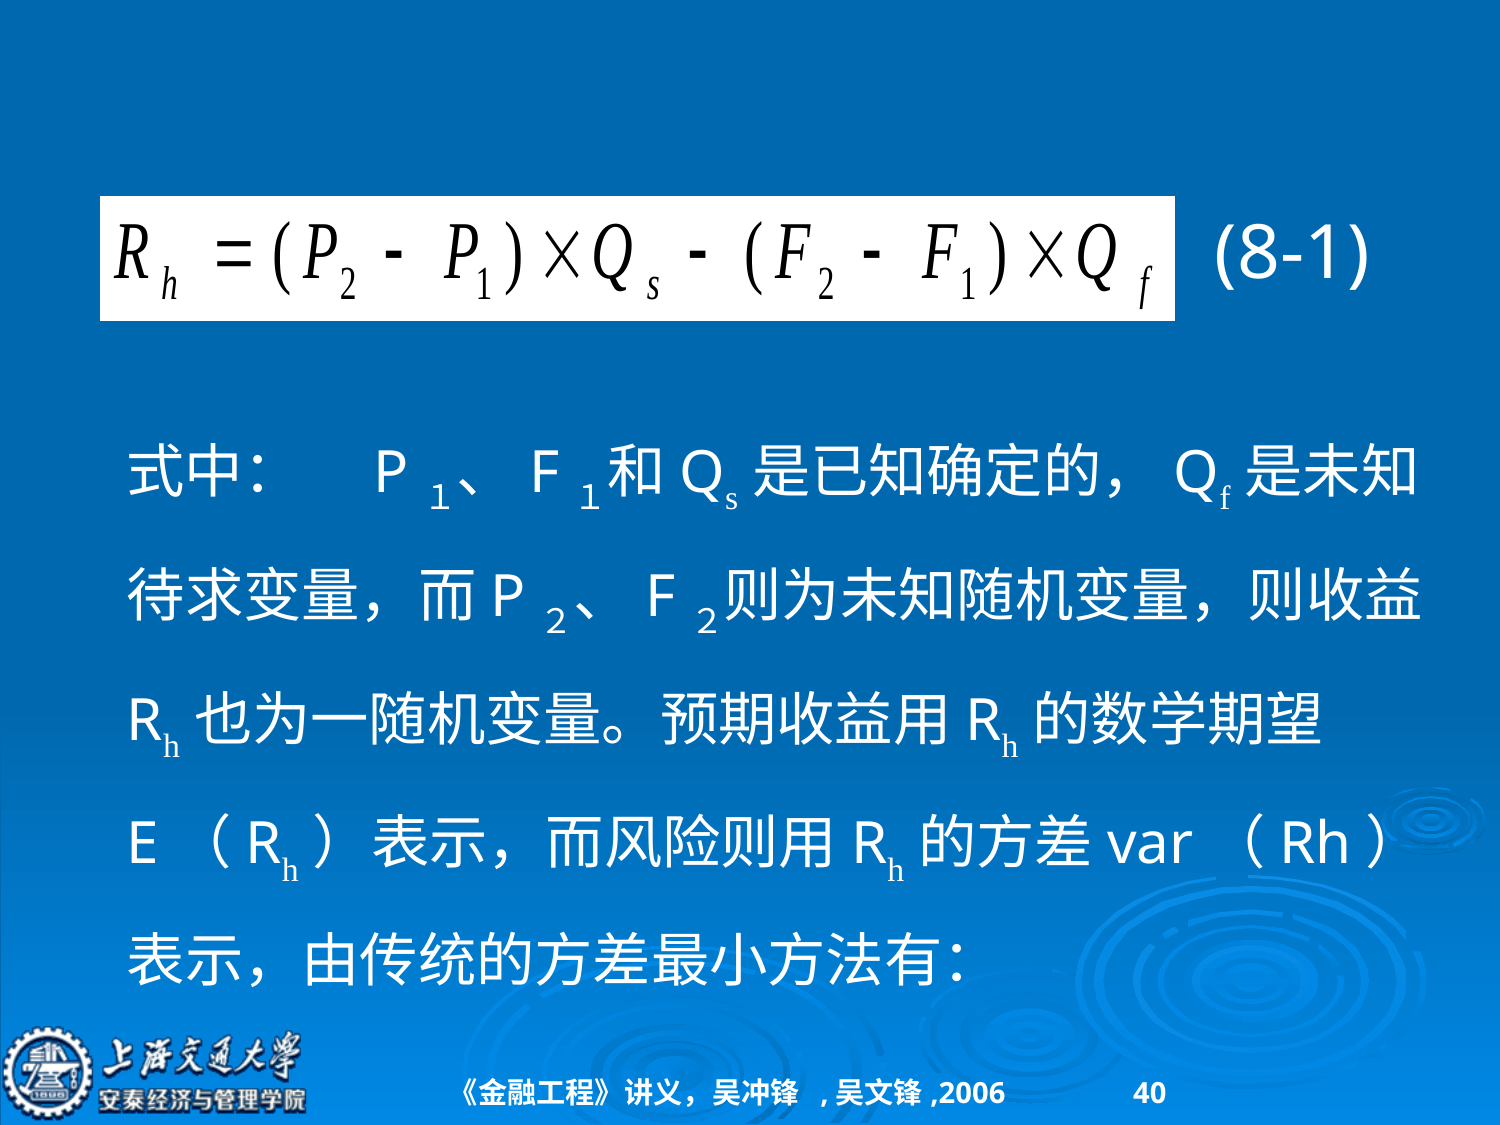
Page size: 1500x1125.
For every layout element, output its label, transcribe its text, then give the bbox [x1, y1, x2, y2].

picture [0, 1017, 313, 1125]
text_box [100, 196, 1175, 322]
text_box (8-1) [1199, 196, 1500, 302]
text_box 式中： P１、F１和Qs是已知确定的，Qf是未知待求变量，而P２、F２则为未知随机变量，则收益Rh也为一随机变量。预期收益用Rh的数学期望E（Rh）表示，而风险则用Rh的方差var（Rh）表示，由传统的方差最小方法有： [112, 385, 1450, 1001]
